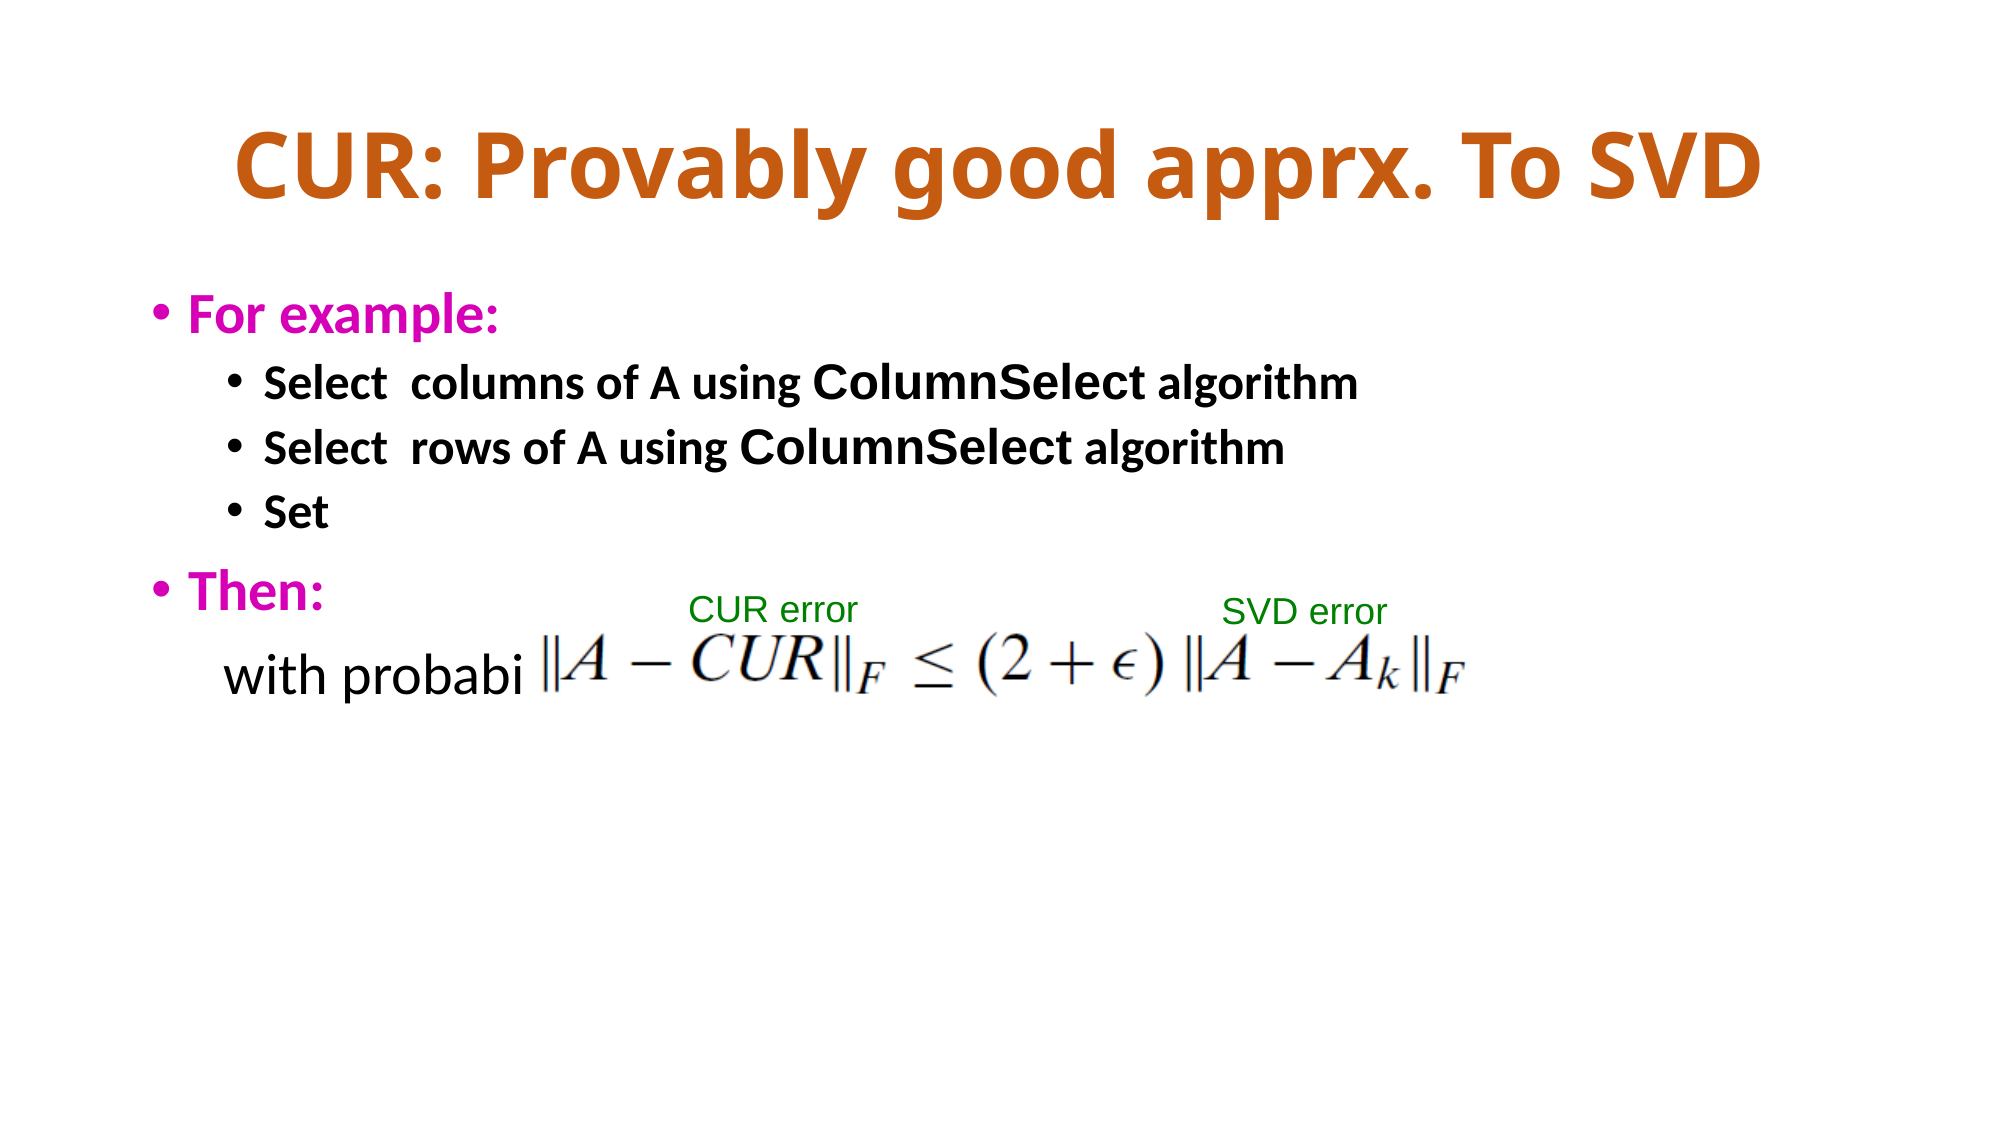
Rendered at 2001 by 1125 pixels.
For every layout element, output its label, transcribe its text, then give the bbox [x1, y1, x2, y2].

text_box CUR error [673, 577, 874, 615]
picture [523, 615, 1468, 705]
title CUR: Provably good apprx. To SVD [137, 59, 1863, 278]
text_box SVD error [1206, 579, 1403, 615]
